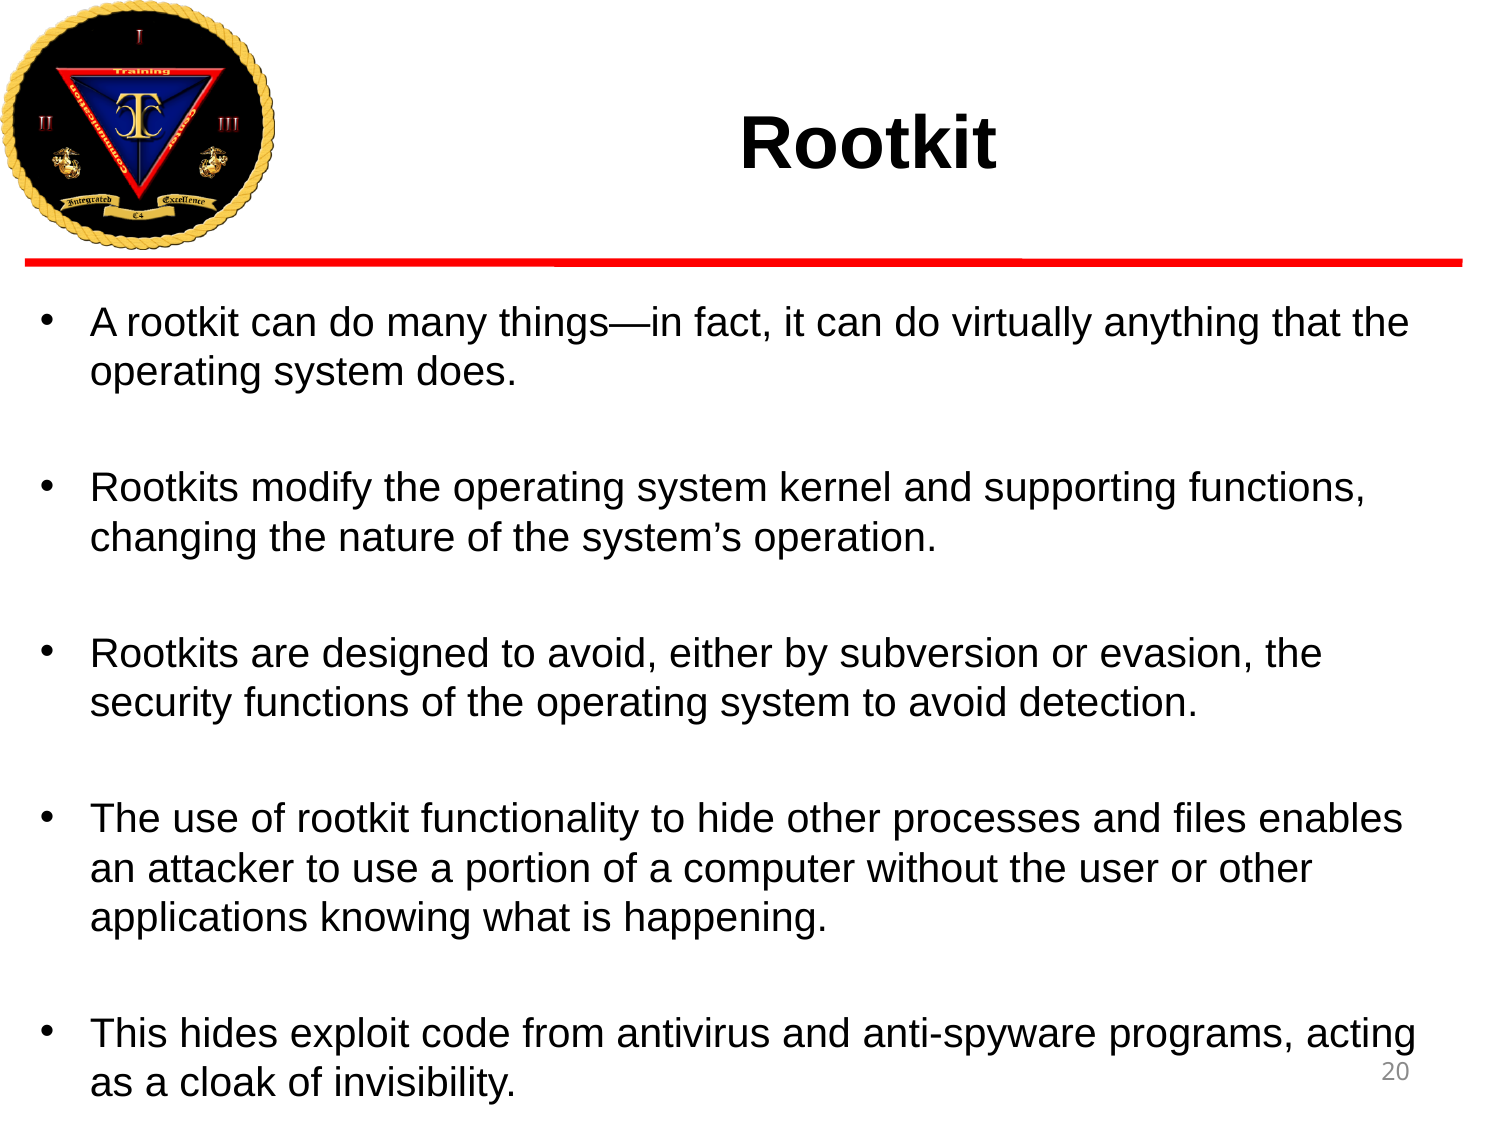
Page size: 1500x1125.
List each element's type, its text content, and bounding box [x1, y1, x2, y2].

slide_number 20 [1074, 1042, 1425, 1103]
picture [0, 0, 275, 250]
title Rootkit [274, 44, 1463, 233]
list A rootkit can do many things—in fact, it can do virtually anything that the operating system does. Rootkits modify the operating system kernel and supporting functions, changing the nature of the system’s operation. Rootkits are designed to avoid, either by subversion or evasion, the security functions of the operating system to avoid detection. The use of rootkit functionality to hide other processes and files enables an attacker to use a portion of a computer without the user or other applications knowing what is happening. This hides exploit code from antivirus and anti-spyware programs, acting as a cloak of invisibility. [24, 287, 1463, 1125]
